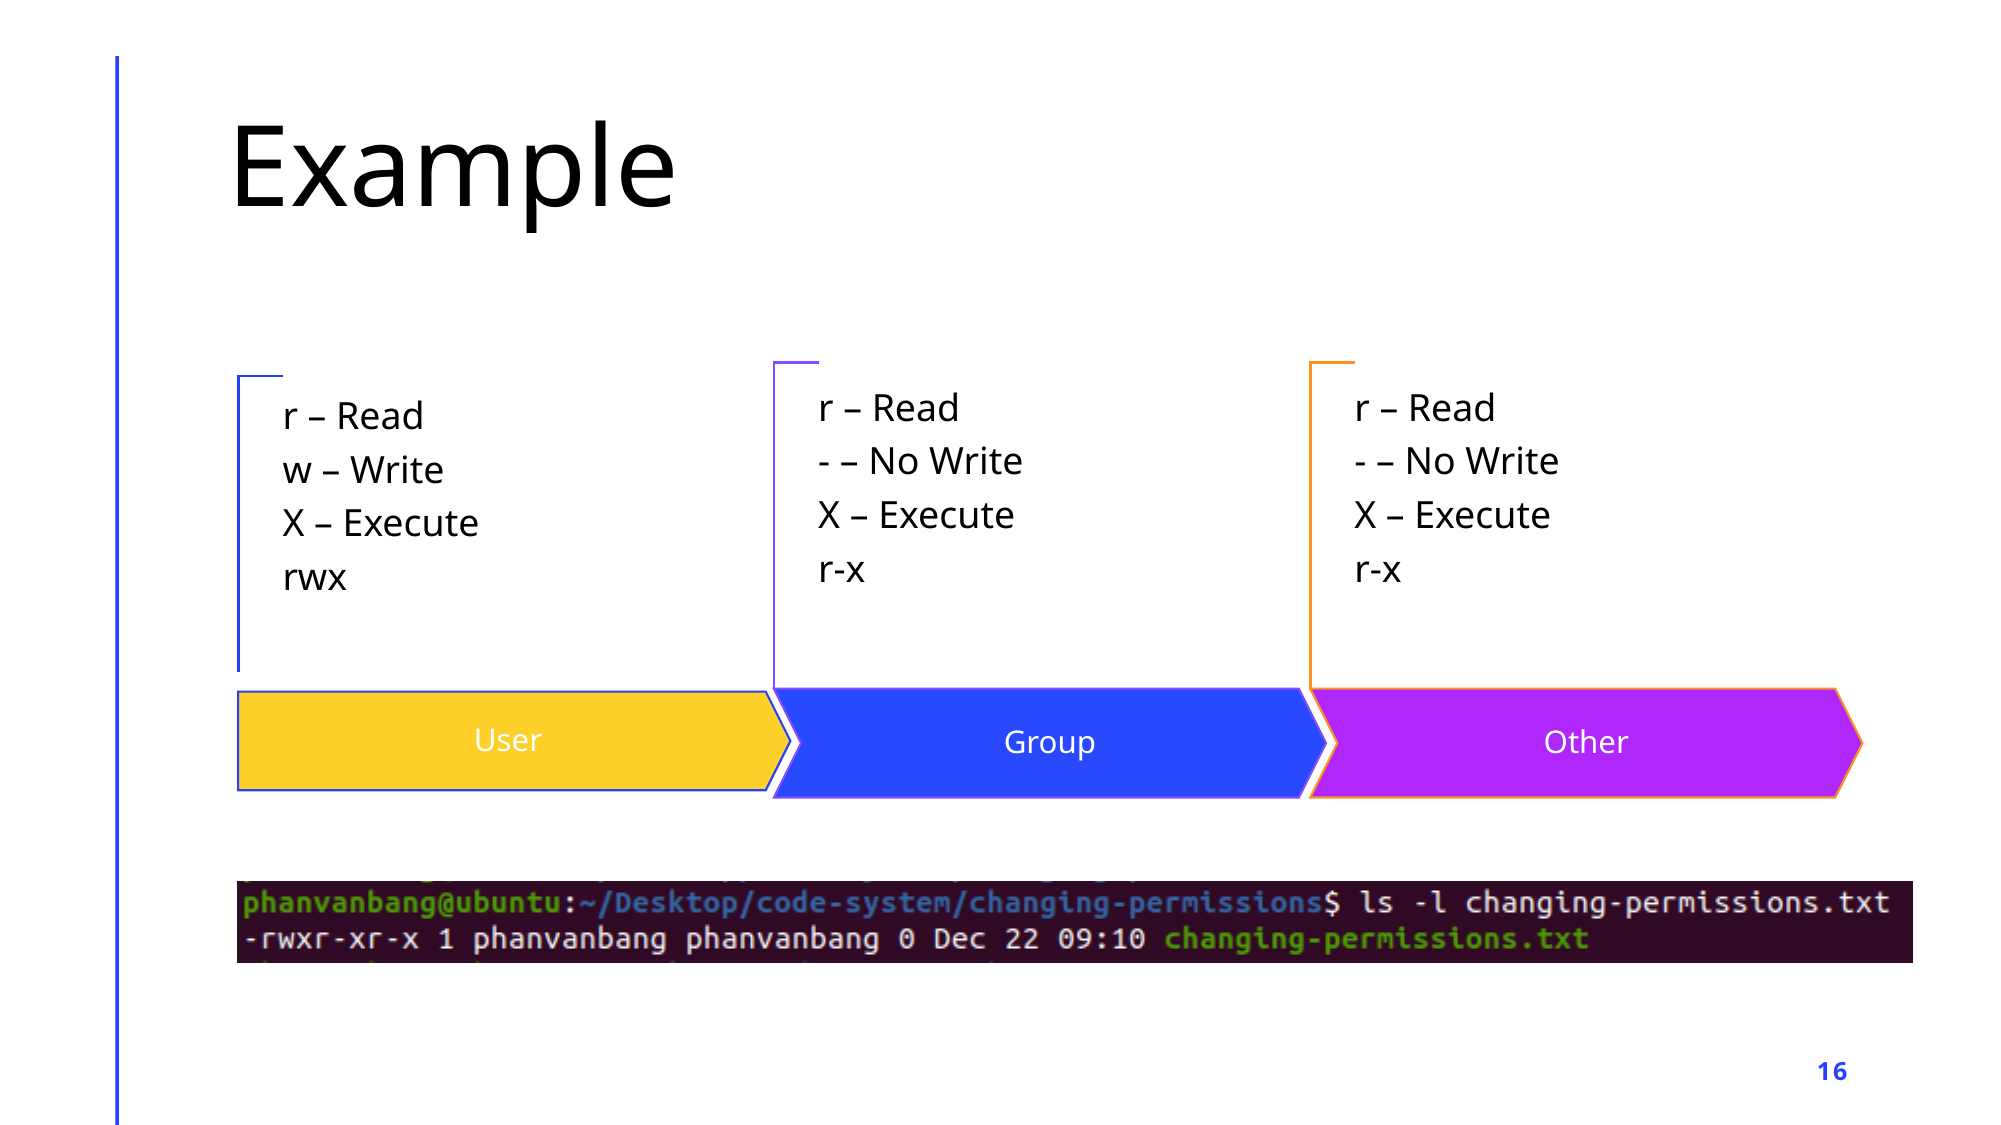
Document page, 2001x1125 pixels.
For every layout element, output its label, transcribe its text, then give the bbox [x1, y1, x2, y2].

slide_number 16 [1412, 1042, 1863, 1103]
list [237, 217, 1863, 881]
picture [237, 881, 1913, 963]
title Example [212, 59, 1863, 280]
